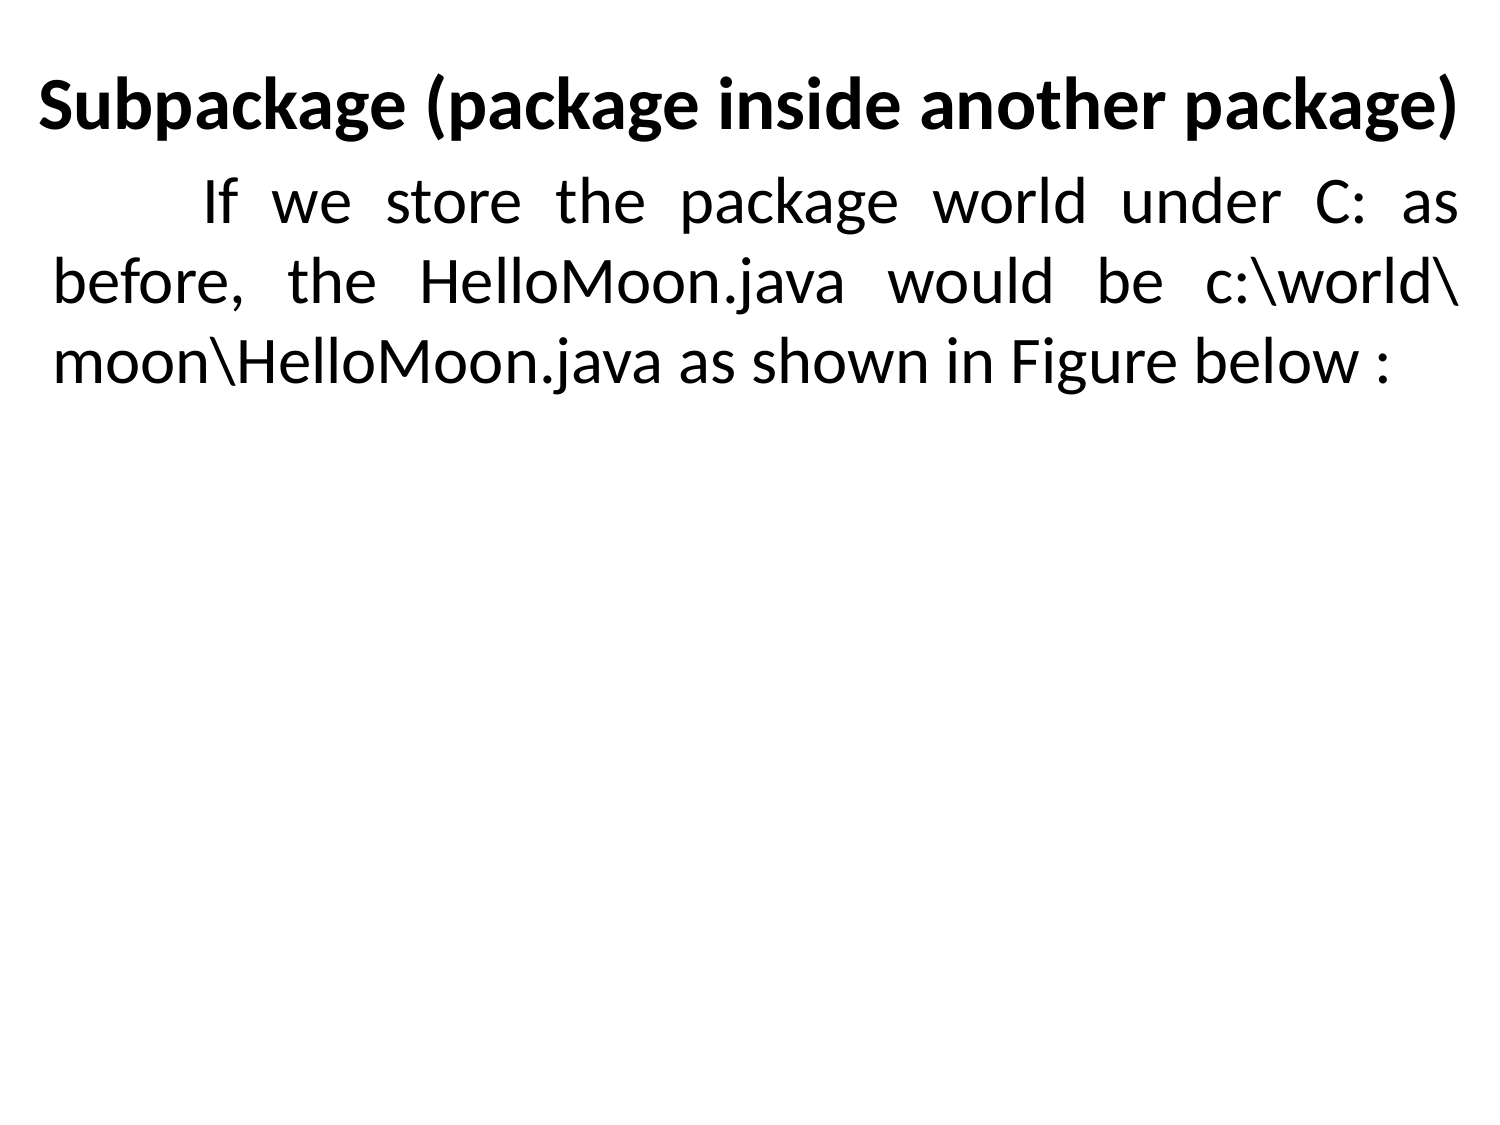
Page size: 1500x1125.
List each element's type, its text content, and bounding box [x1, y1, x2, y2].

text_box If we store the package world under C: as before, the HelloMoon.java would be c:\world\moon\HelloMoon.java as shown in Figure below : [37, 149, 1475, 405]
title Subpackage (package inside another package) [0, 24, 1500, 175]
